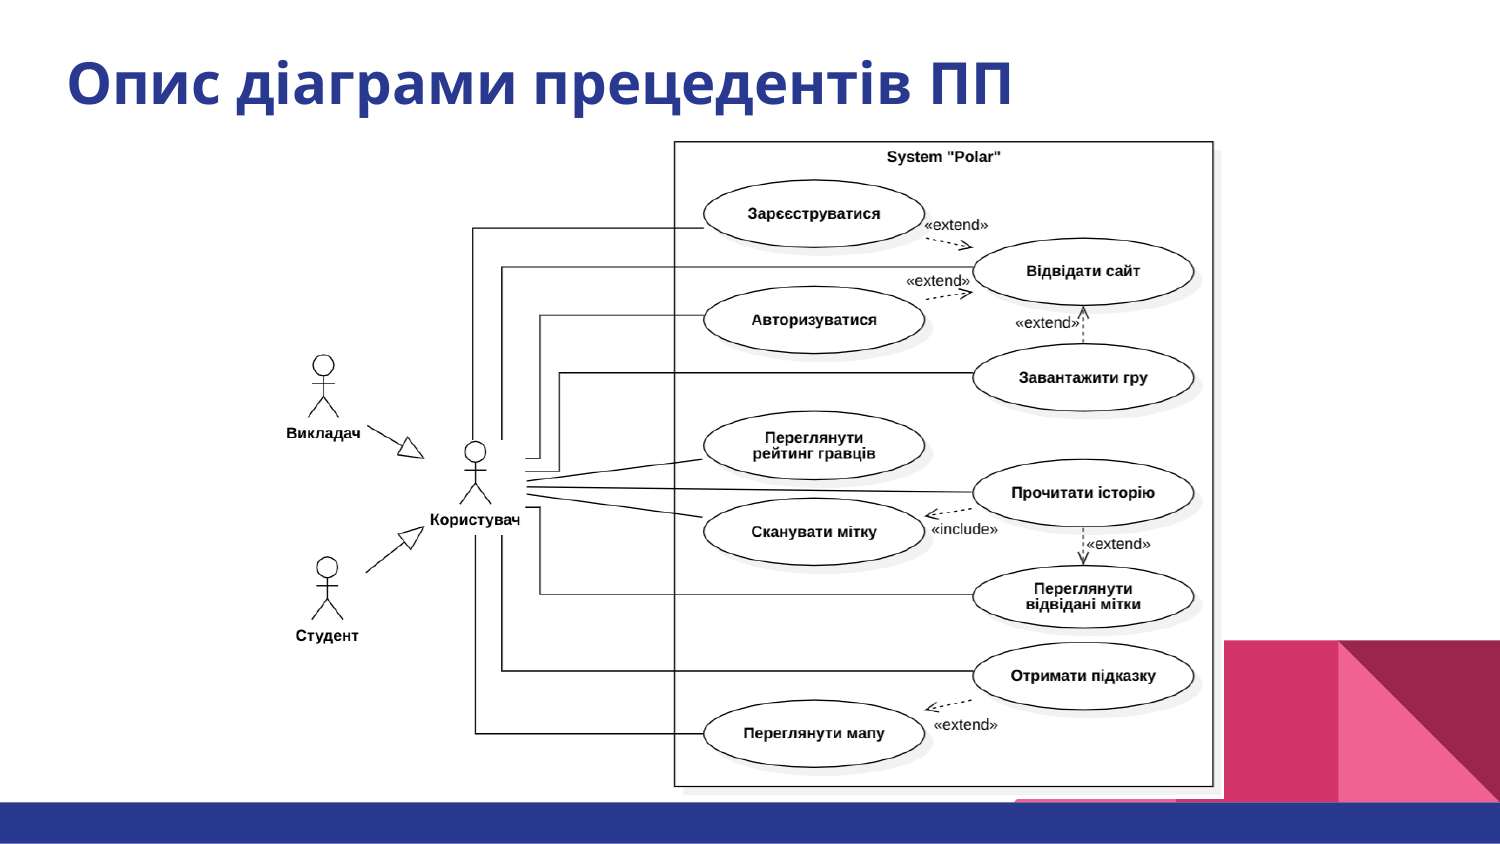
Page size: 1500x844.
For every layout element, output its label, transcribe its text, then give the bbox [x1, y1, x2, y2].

picture [275, 130, 1225, 799]
title Опис діаграми прецедентів ПП [51, 31, 1449, 132]
